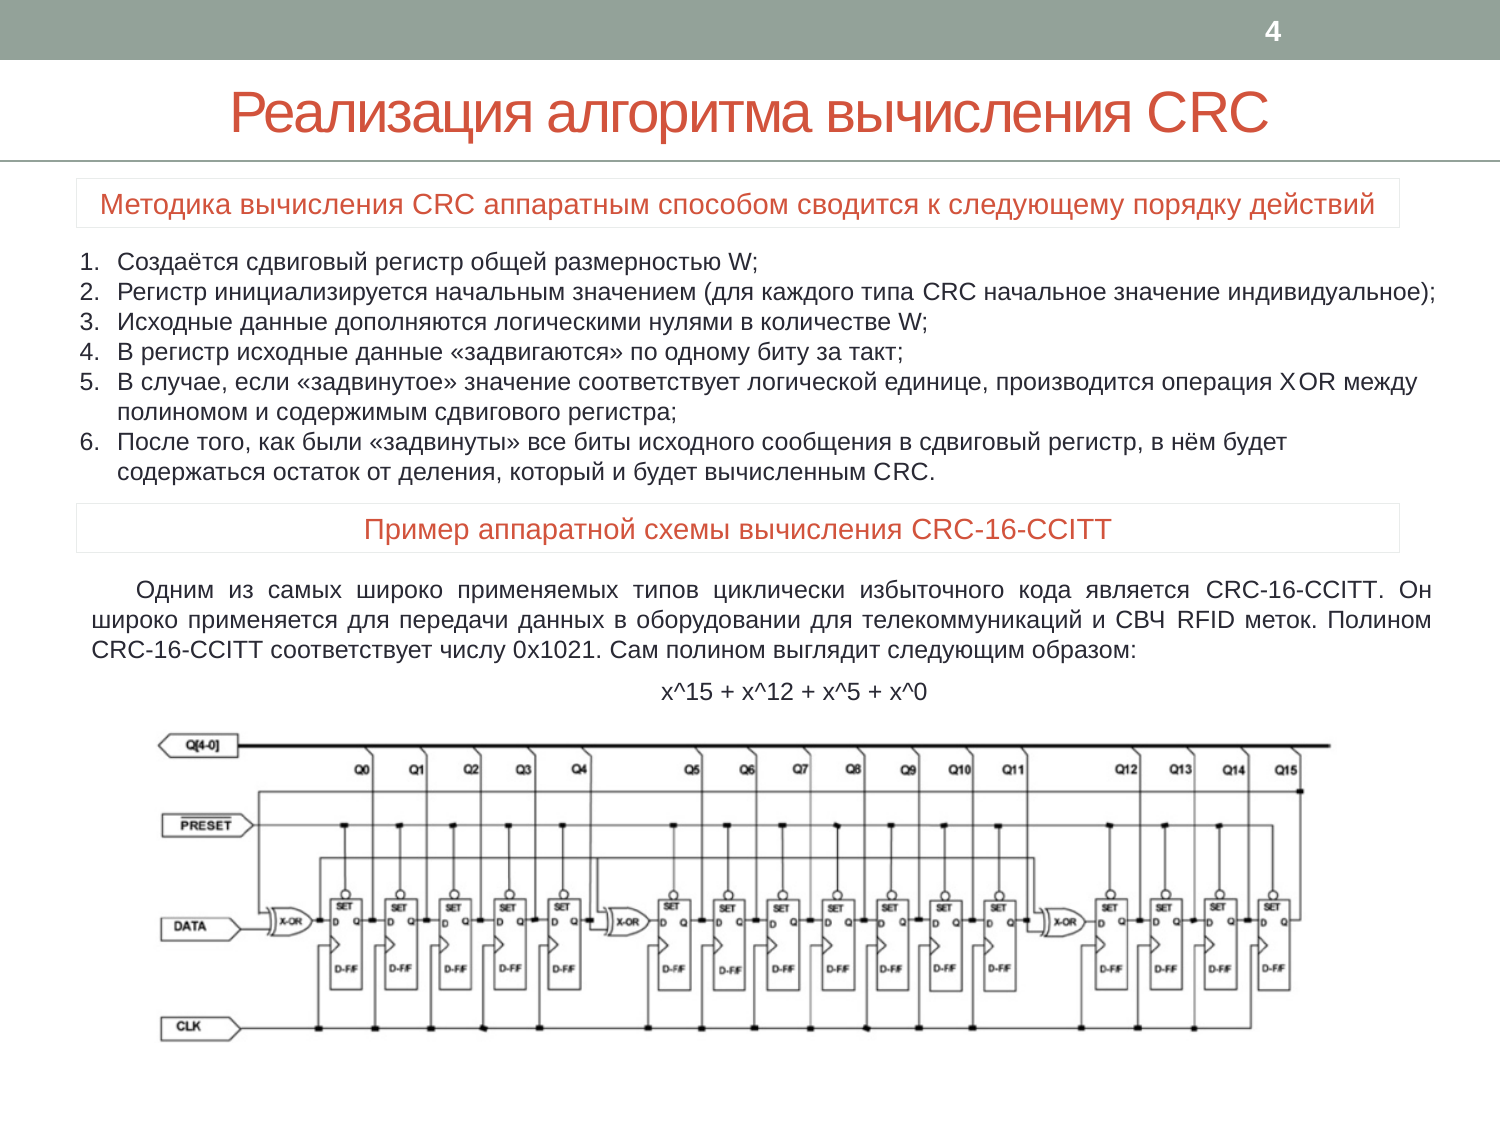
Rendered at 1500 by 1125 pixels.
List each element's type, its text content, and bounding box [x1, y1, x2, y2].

picture [147, 722, 1337, 1044]
text_box Пример аппаратной схемы вычисления CRC-16-CCITT [76, 523, 1400, 553]
text_box Методика вычисления CRC аппаратным способом сводится к следующему порядку действий [76, 178, 1400, 228]
slide_number 4 [1250, 3, 1425, 57]
text_box Создаётся сдвиговый регистр общей размерностью W; Регистр инициализируется начальным значением (для каждого типа CRC начальное значение индивидуальное); Исходные данные дополняются логическими нулями в количестве W; В регистр исходные данные «задвигаются» по одному биту за такт; В случае, если «задвинутое» значение соответствует логической единице, производится операция XOR между полиномом и содержимым сдвигового регистра; После того, как были «задвинуты» все биты исходного сообщения в сдвиговый регистр, в нём будет содержаться остаток от деления, который и будет вычисленным CRC. [64, 238, 1459, 523]
text_box Одним из самых широко применяемых типов циклически избыточного кода является CRC-16-CCITT. Он широко применяется для передачи данных в оборудовании для телекоммуникаций и СВЧ RFID меток. Полином CRC-16-CCITT соответствует числу 0x1021. Сам полином выглядит следующим образом: x^15 + x^12 + x^5 + x^0 [76, 565, 1447, 713]
text_box Реализация алгоритма вычисления CRC [0, 66, 1500, 160]
